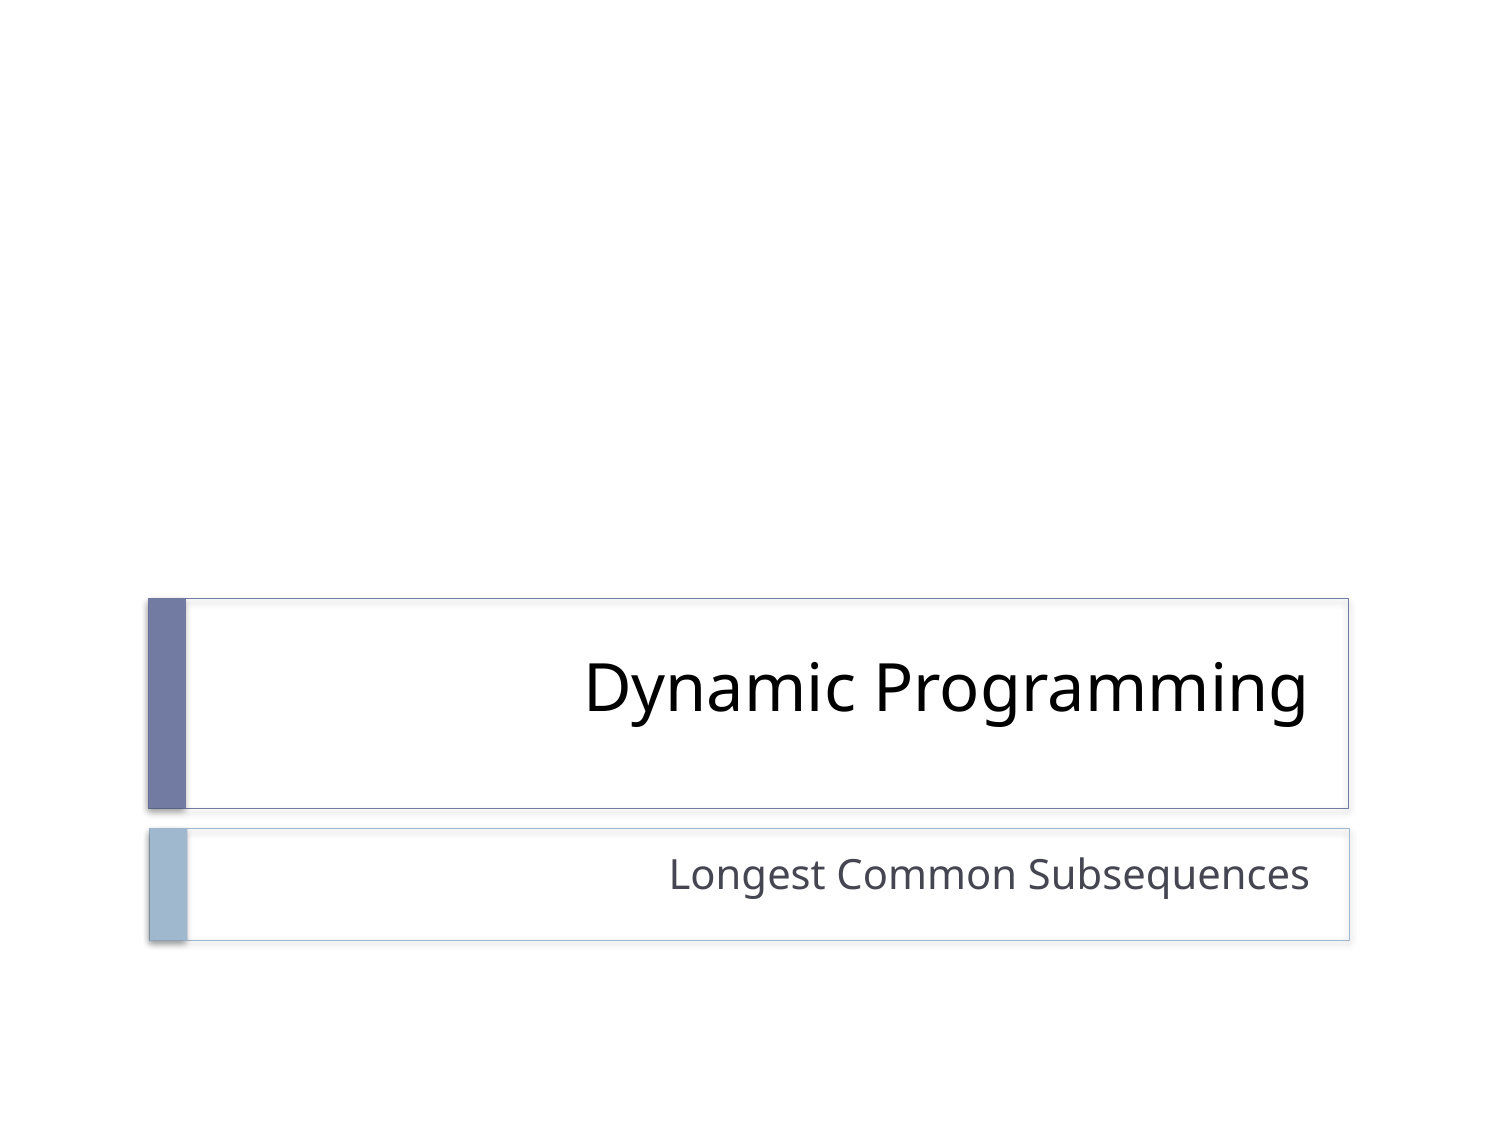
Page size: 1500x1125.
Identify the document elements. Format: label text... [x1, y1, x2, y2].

title Dynamic Programming [200, 637, 1325, 800]
subtitle Longest Common Subsequences [200, 840, 1325, 929]
